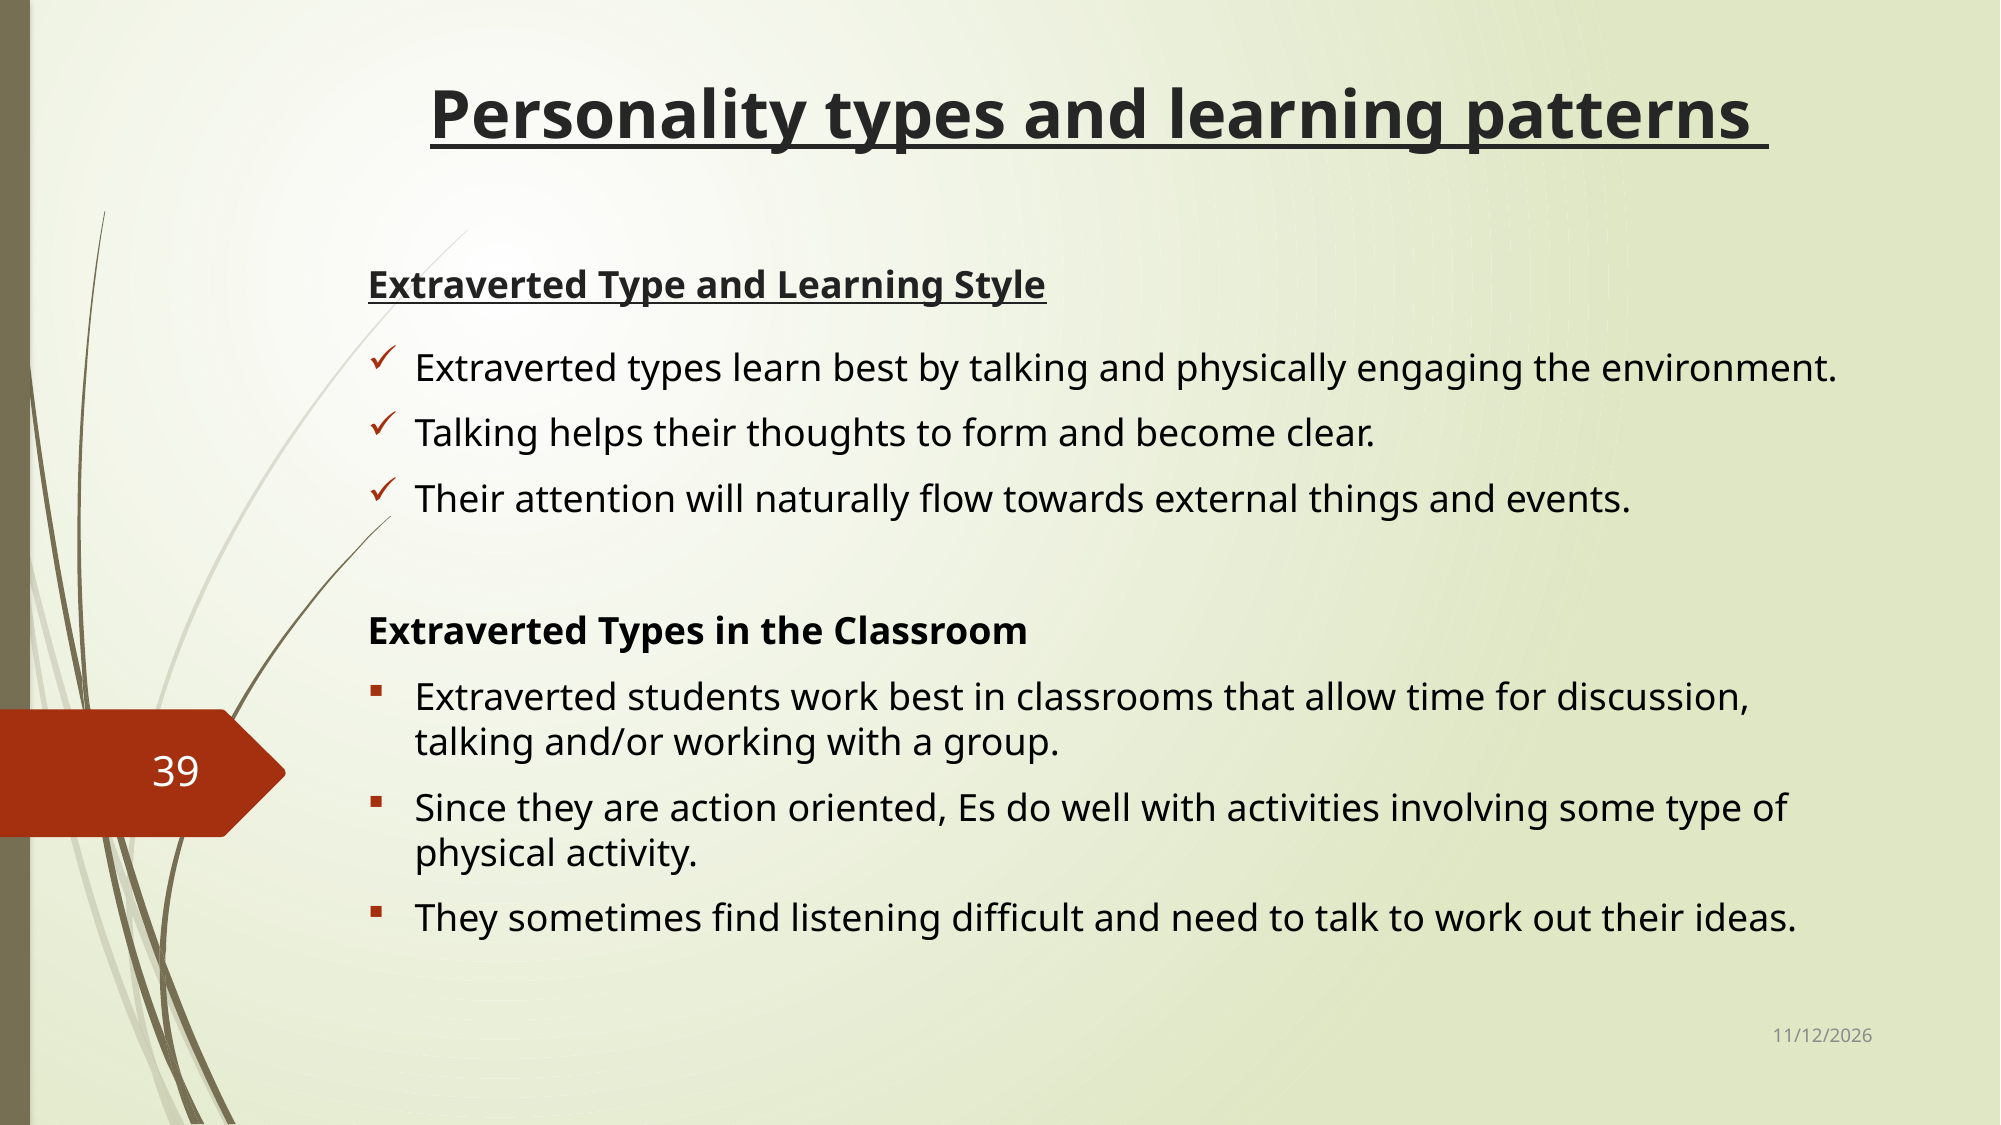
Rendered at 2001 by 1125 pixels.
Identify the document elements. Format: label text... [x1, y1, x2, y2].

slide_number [1699, 1005, 1888, 1067]
subtitle Extraverted Type and Learning Style Extraverted types learn best by talking and physically engaging the environment. Talking helps their thoughts to form and become clear. Their attention will naturally flow towards external things and events. Extraverted Types in the Classroom Extraverted students work best in classrooms that allow time for discussion, talking and/or working with a group. Since they are action oriented, Es do well with activities involving some type of physical activity. They sometimes find listening difficult and need to talk to work out their ideas. [352, 188, 1857, 1037]
slide_number 39 [87, 743, 216, 803]
title Personality types and learning patterns [414, 63, 1857, 160]
